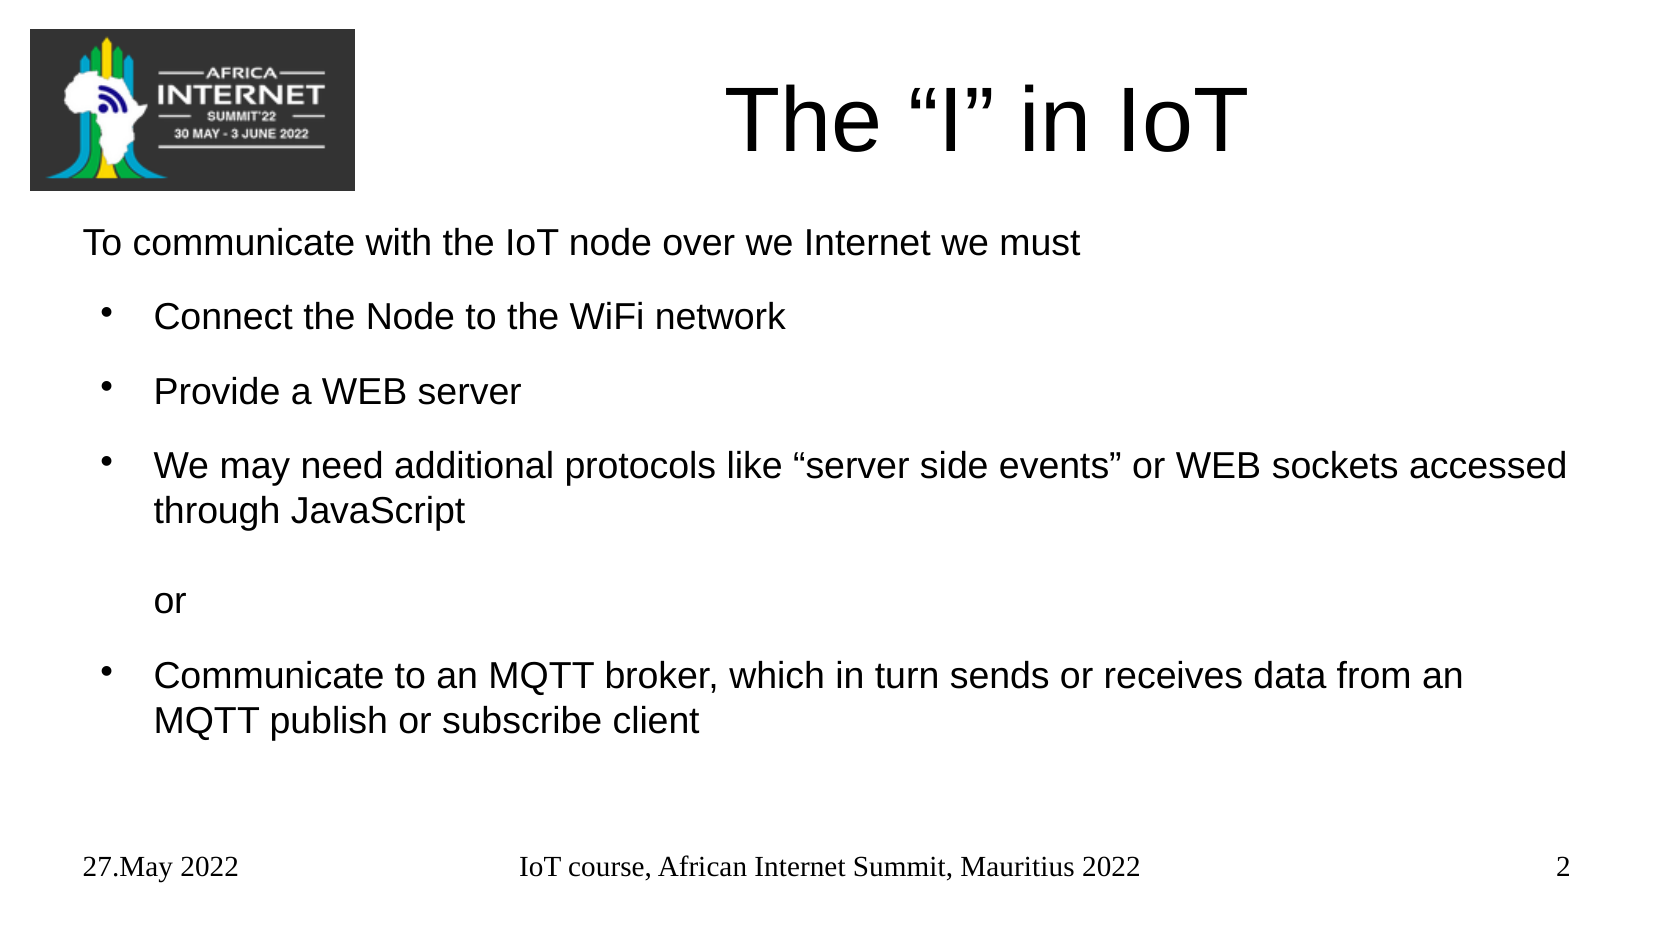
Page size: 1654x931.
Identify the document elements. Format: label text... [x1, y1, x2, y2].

footer IoT course, African Internet Summit, Mauritius 2022 [509, 847, 1152, 912]
picture [30, 29, 355, 191]
list To communicate with the IoT node over we Internet we must Connect the Node to the WiFi network Provide a WEB server We may need additional protocols like “server side events” or WEB sockets accessed through JavaScript or Communicate to an MQTT broker, which in turn sends or receives data from an MQTT publish or subscribe client [82, 217, 1571, 757]
title The “I” in IoT [403, 37, 1571, 193]
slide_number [82, 847, 468, 912]
slide_number 2 [1185, 847, 1571, 912]
